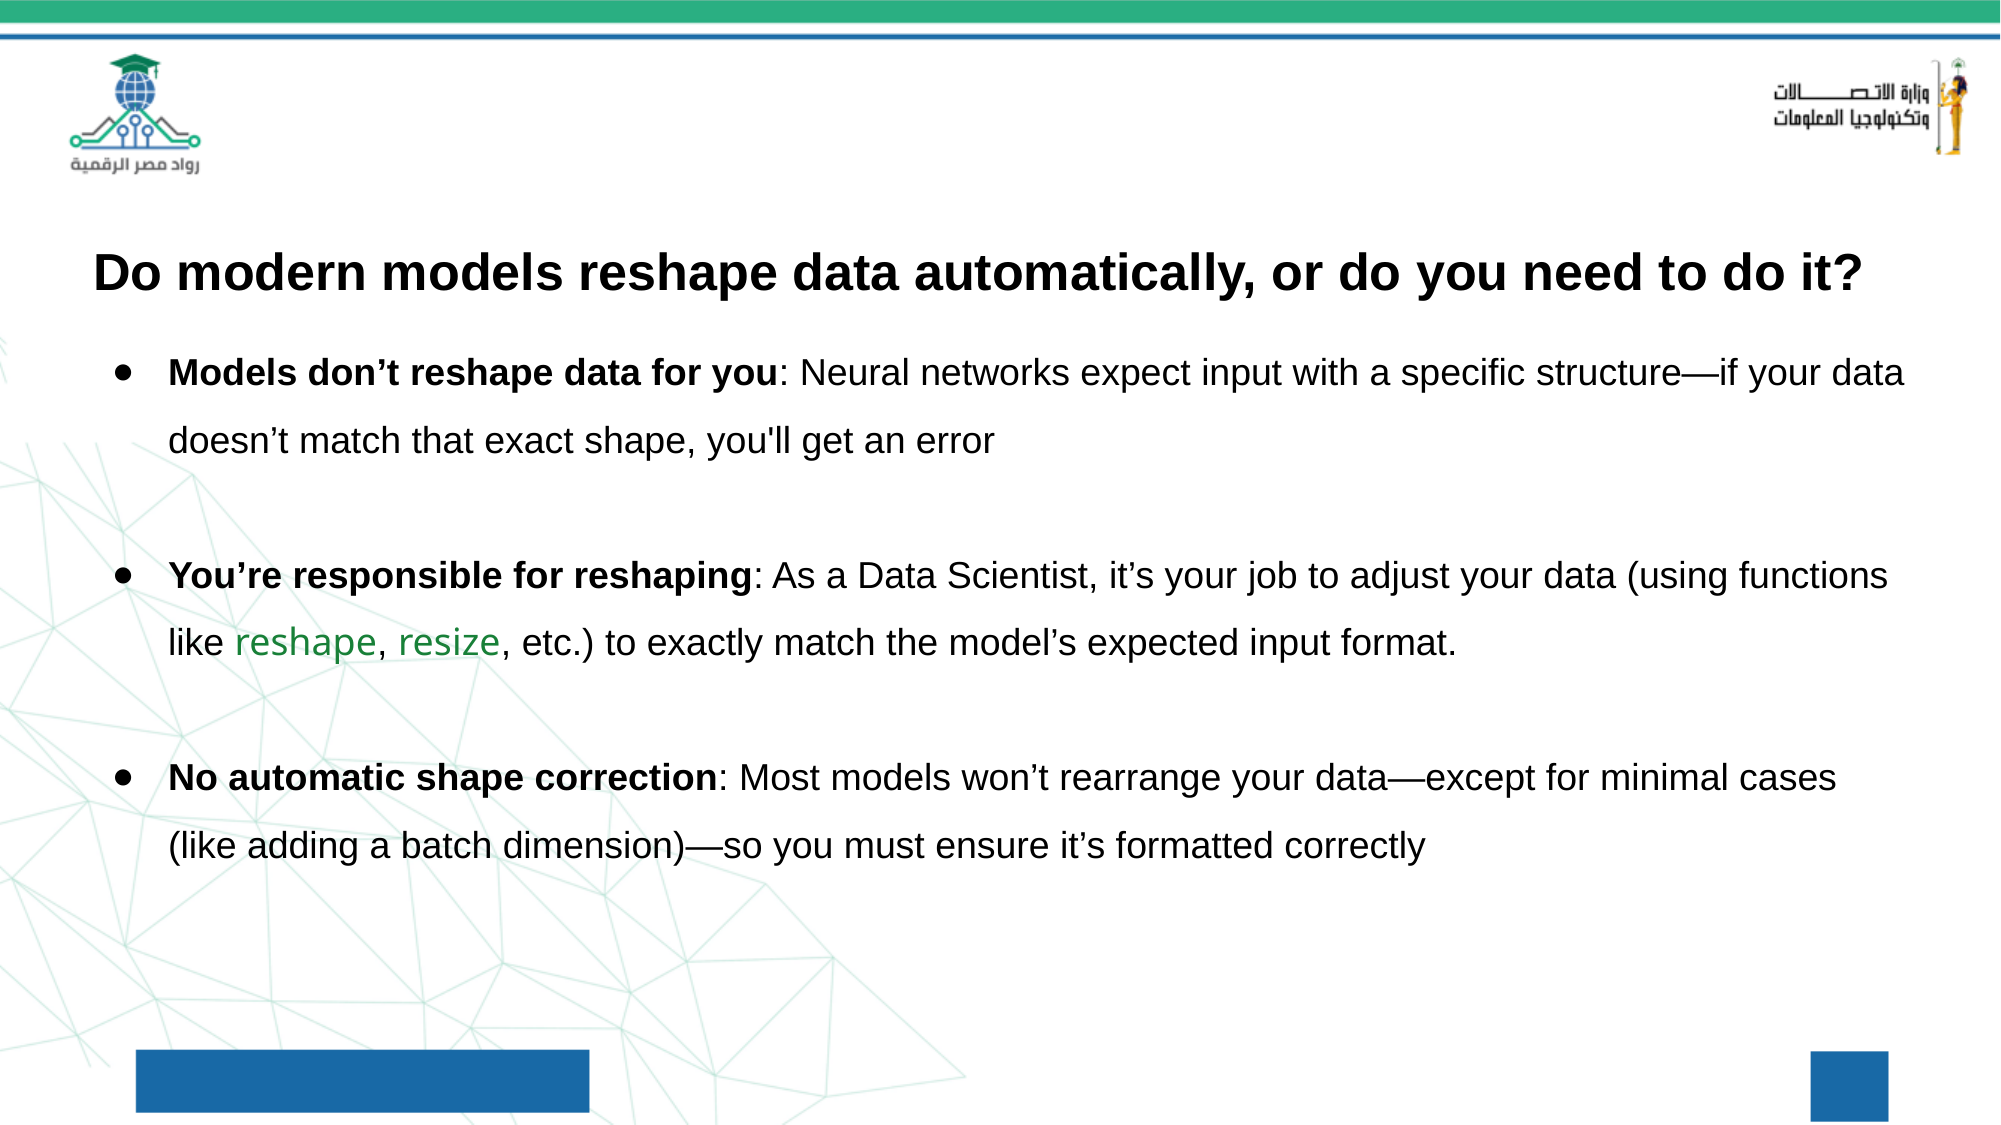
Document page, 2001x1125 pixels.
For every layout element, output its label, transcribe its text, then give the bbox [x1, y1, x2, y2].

picture [0, 0, 2001, 1125]
text_box Do modern models reshape data automatically, or do you need to do it? Models don’t reshape data for you: Neural networks expect input with a specific structure—if your data doesn’t match that exact shape, you'll get an error You’re responsible for reshaping: As a Data Scientist, it’s your job to adjust your data (using functions like reshape, resize, etc.) to exactly match the model’s expected input format. No automatic shape correction: Most models won’t rearrange your data—except for minimal cases (like adding a batch dimension)—so you must ensure it’s formatted correctly [78, 191, 1922, 949]
